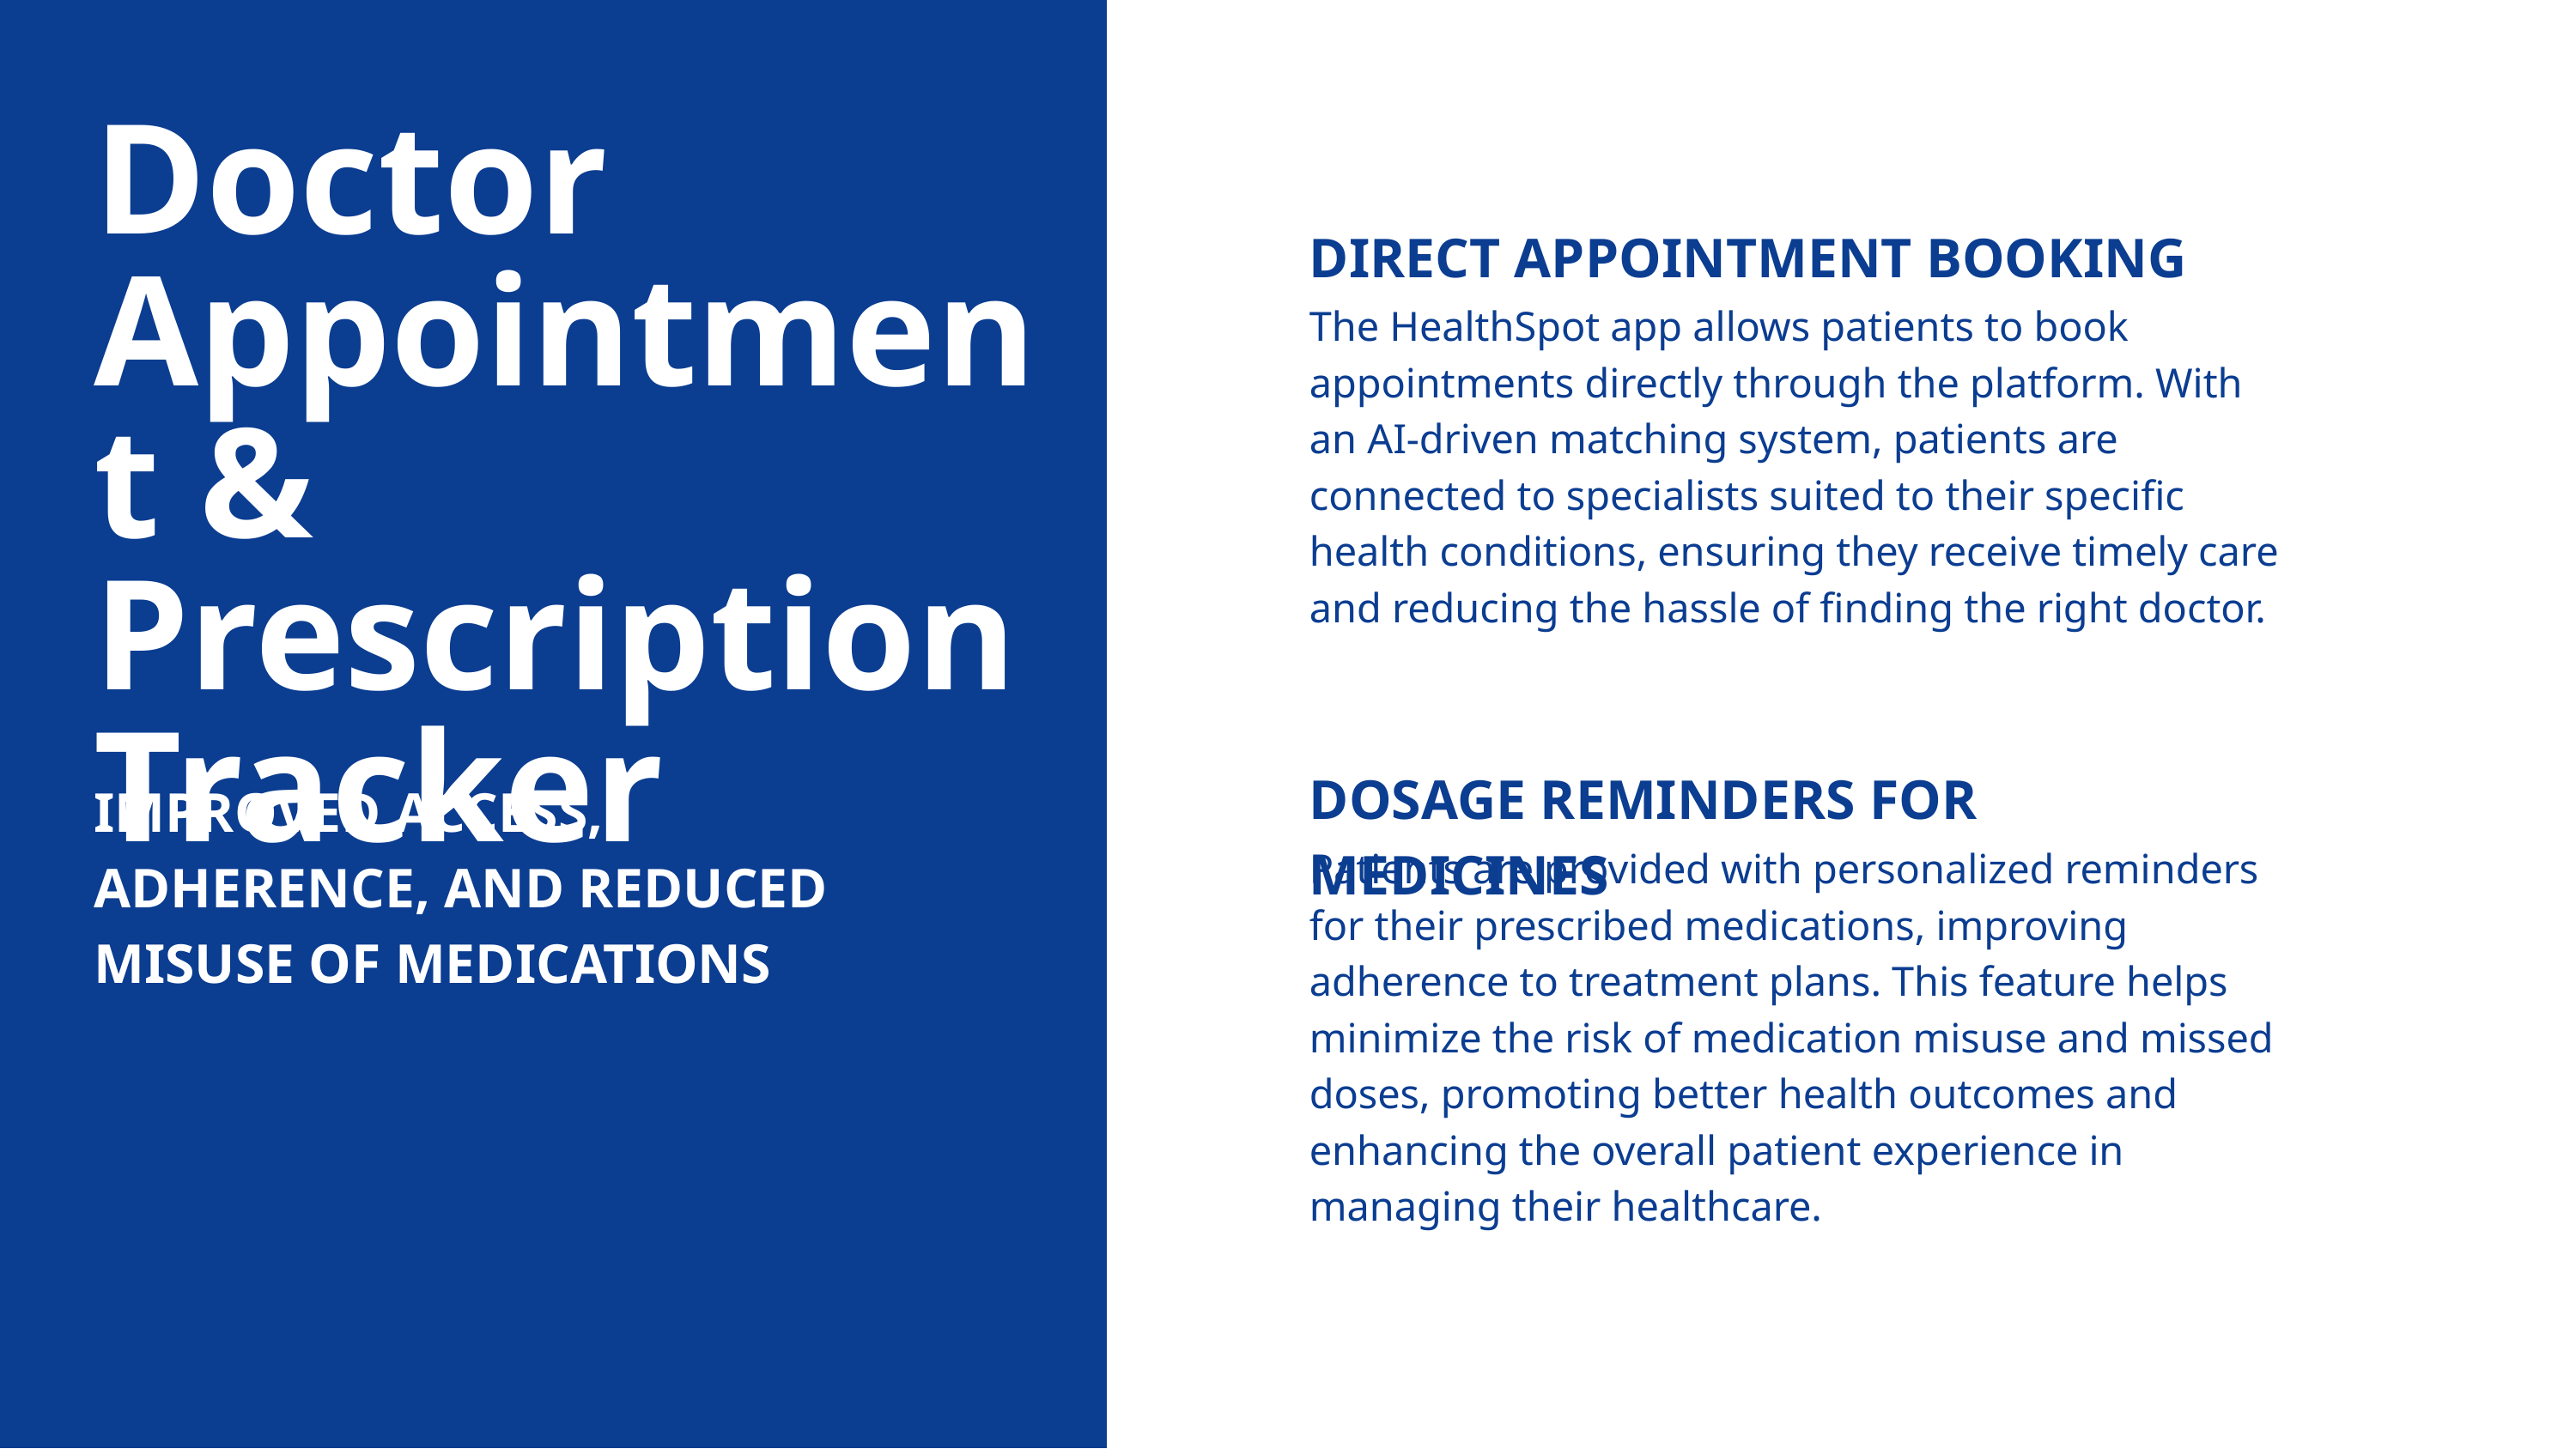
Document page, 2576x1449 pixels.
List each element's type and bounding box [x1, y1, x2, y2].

text_box [0, 0, 1108, 1449]
text_box [94, 94, 1065, 991]
text_box [1309, 219, 2280, 1217]
